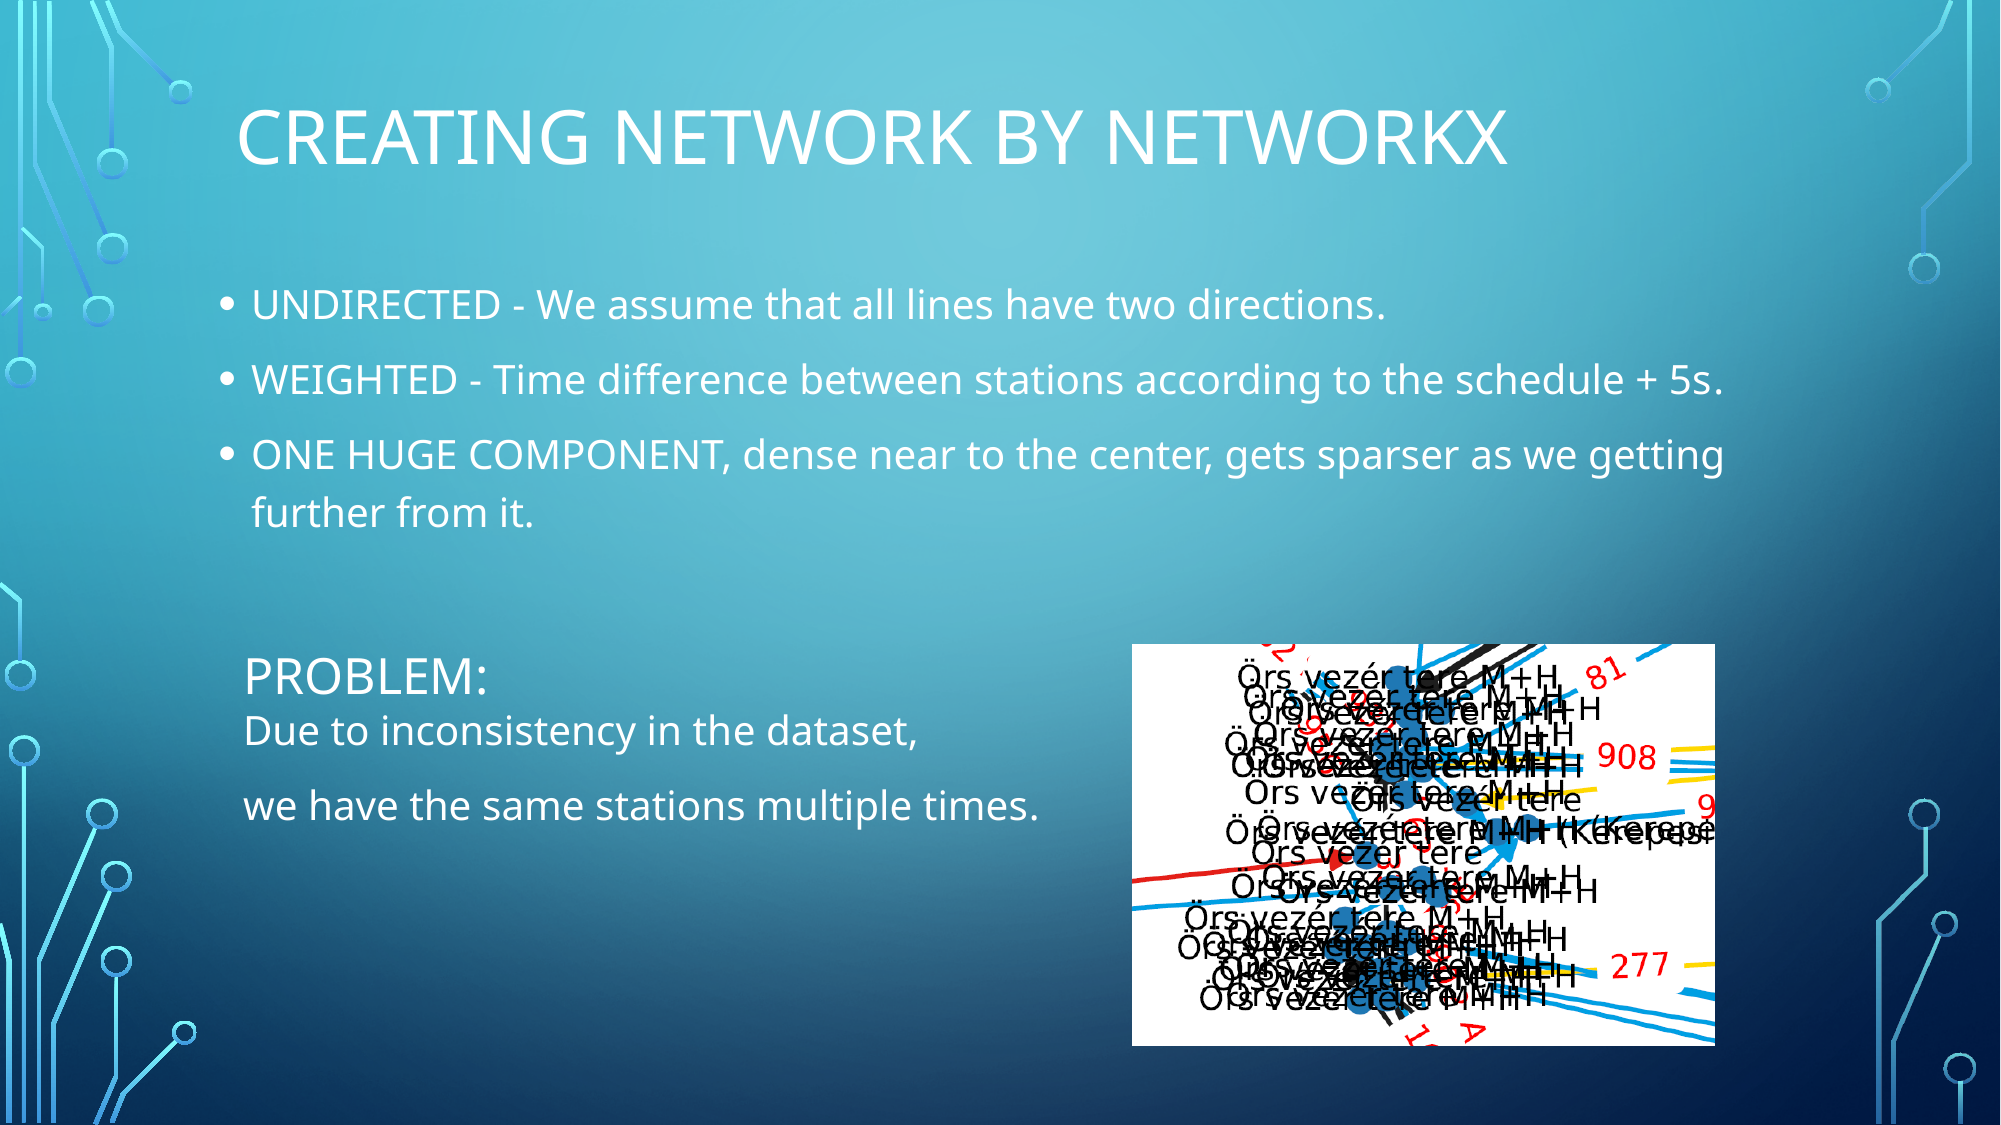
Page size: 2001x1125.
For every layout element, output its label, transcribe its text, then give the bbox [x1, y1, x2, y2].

list UNDIRECTED - We assume that all lines have two directions. WEIGHTED - Time difference between stations according to the schedule + 5s. ONE HUGE COMPONENT, dense near to the center, gets sparser as we getting further from it. [203, 261, 1829, 587]
text_box Due to inconsistency in the dataset, we have the same stations multiple times. [228, 687, 1059, 838]
picture [1422, 644, 1467, 665]
text_box PROBLEM: [228, 624, 1854, 721]
title CREATING Network by networkx [220, 19, 1846, 262]
picture [1131, 644, 1715, 1046]
